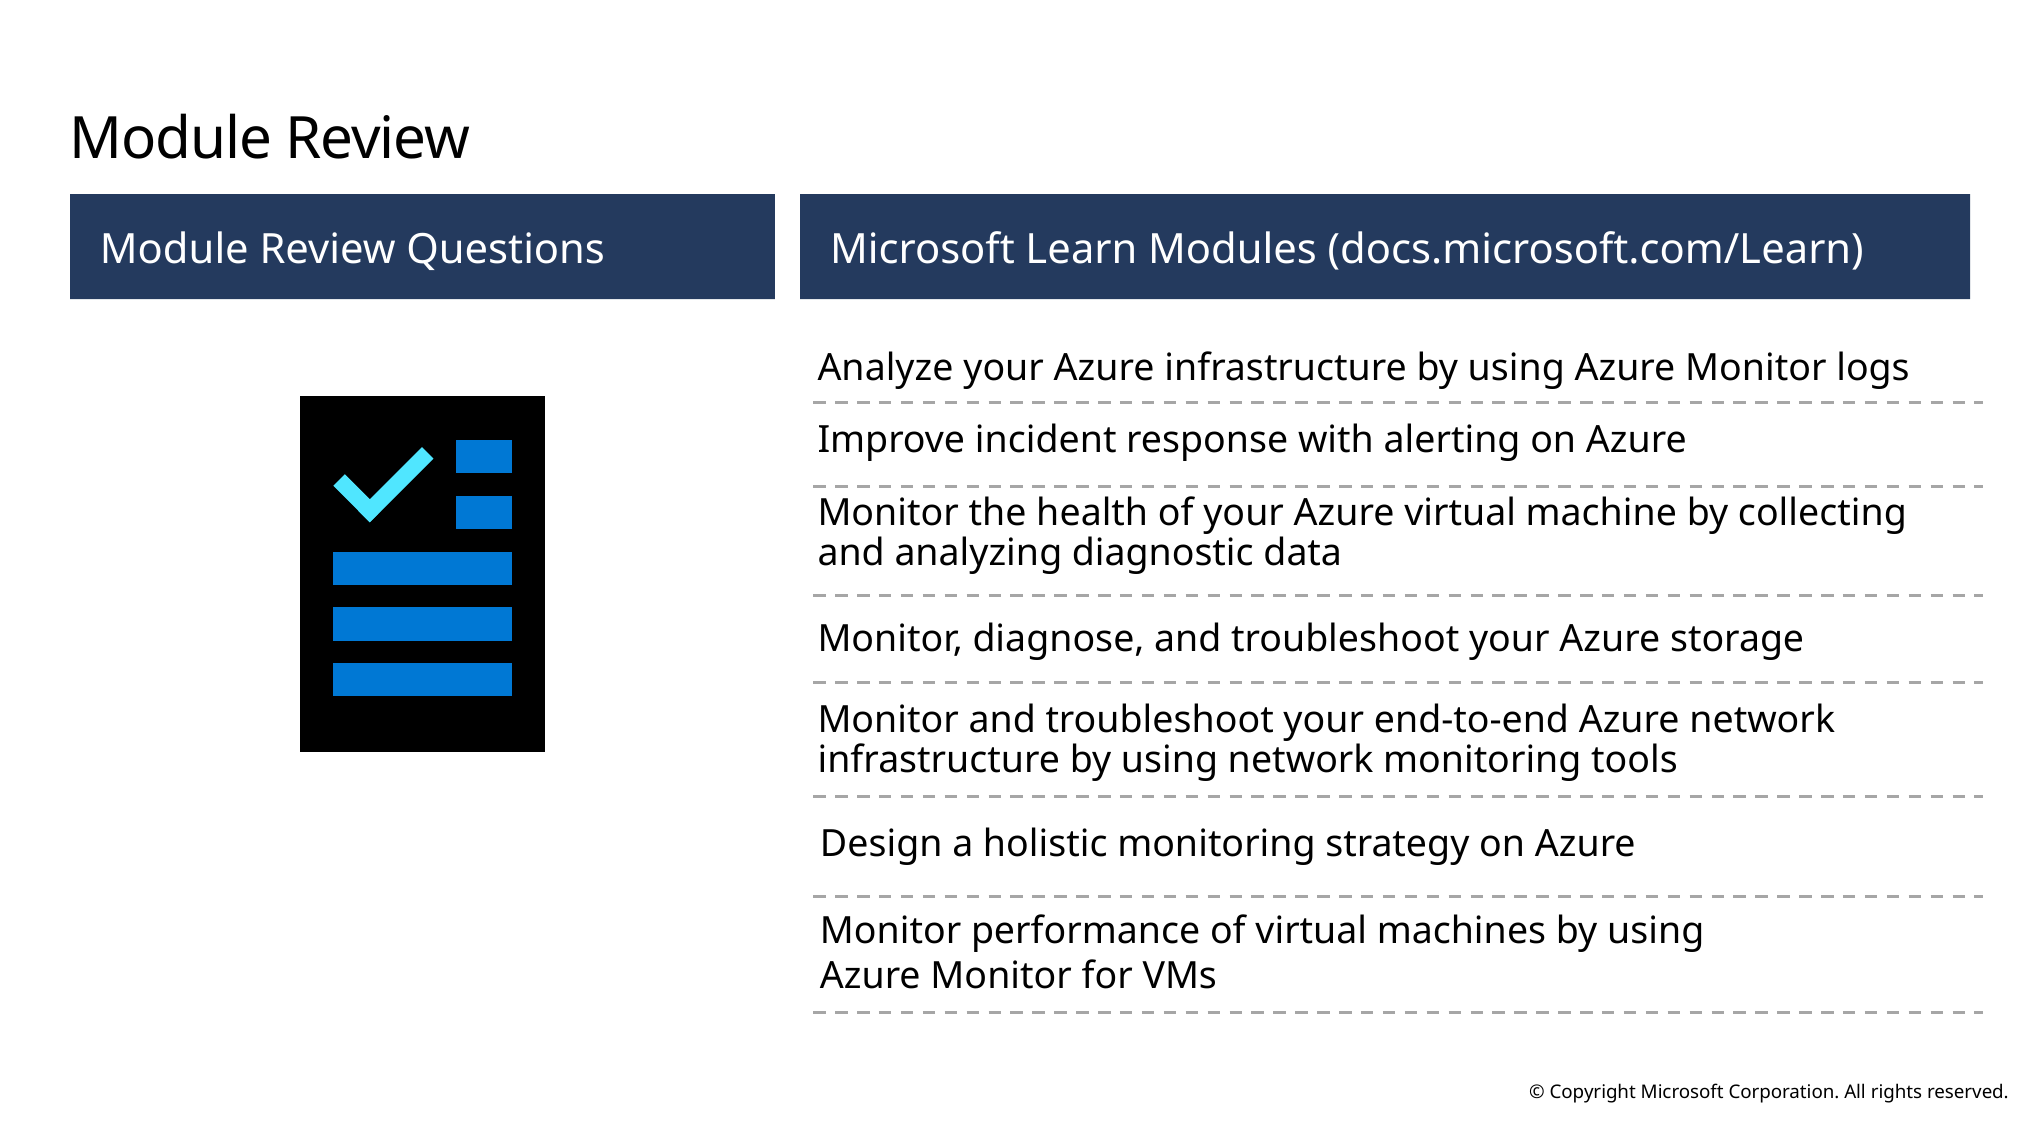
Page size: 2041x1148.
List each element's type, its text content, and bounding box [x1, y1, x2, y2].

text_box Microsoft Learn Modules (docs.microsoft.com/Learn) [800, 194, 1971, 300]
text_box Monitor, diagnose, and troubleshoot your Azure storage [799, 595, 1971, 684]
text_box Design a holistic monitoring strategy on Azure [805, 811, 1826, 872]
title Module Review [70, 103, 1969, 172]
text_box Monitor performance of virtual machines by using Azure Monitor for VMs [805, 898, 1825, 1004]
text_box Improve incident response with alerting on Azure [799, 396, 1971, 467]
text_box Analyze your Azure infrastructure by using Azure Monitor logs [799, 324, 1971, 396]
text_box Module Review Questions [70, 194, 775, 300]
text_box Monitor and troubleshoot your end-to-end Azure network infrastructure by using network monitoring tools [799, 696, 1971, 785]
text_box Monitor the health of your Azure virtual machine by collecting and analyzing diagnostic data [799, 467, 1971, 595]
picture [299, 395, 546, 753]
